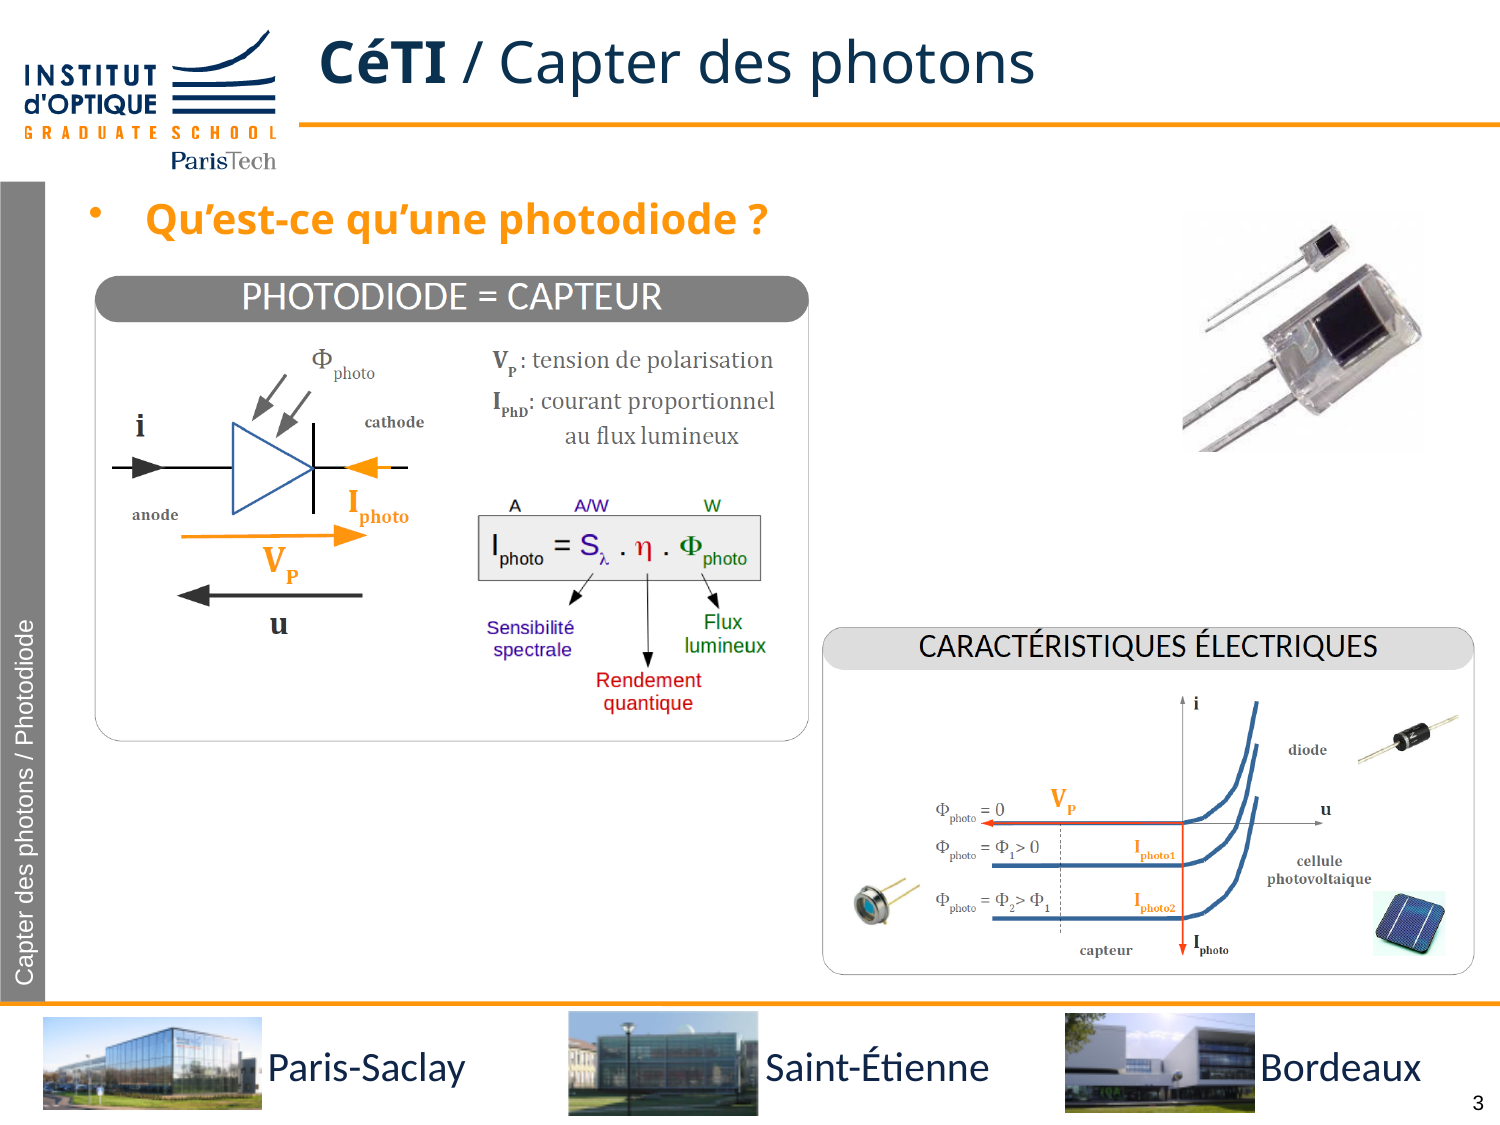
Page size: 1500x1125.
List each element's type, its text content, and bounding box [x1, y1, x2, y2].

picture [1182, 212, 1424, 453]
picture [1065, 1013, 1255, 1113]
picture [43, 1017, 262, 1110]
picture [0, 7, 299, 191]
picture [90, 271, 813, 746]
list Qu’est-ce qu’une photodiode ? [73, 185, 1424, 256]
text_box Capter des photons / Photodiode [0, 181, 46, 1002]
title CéTI / Capter des photons [303, 4, 1500, 117]
picture [817, 623, 1480, 981]
picture [568, 1011, 759, 1116]
